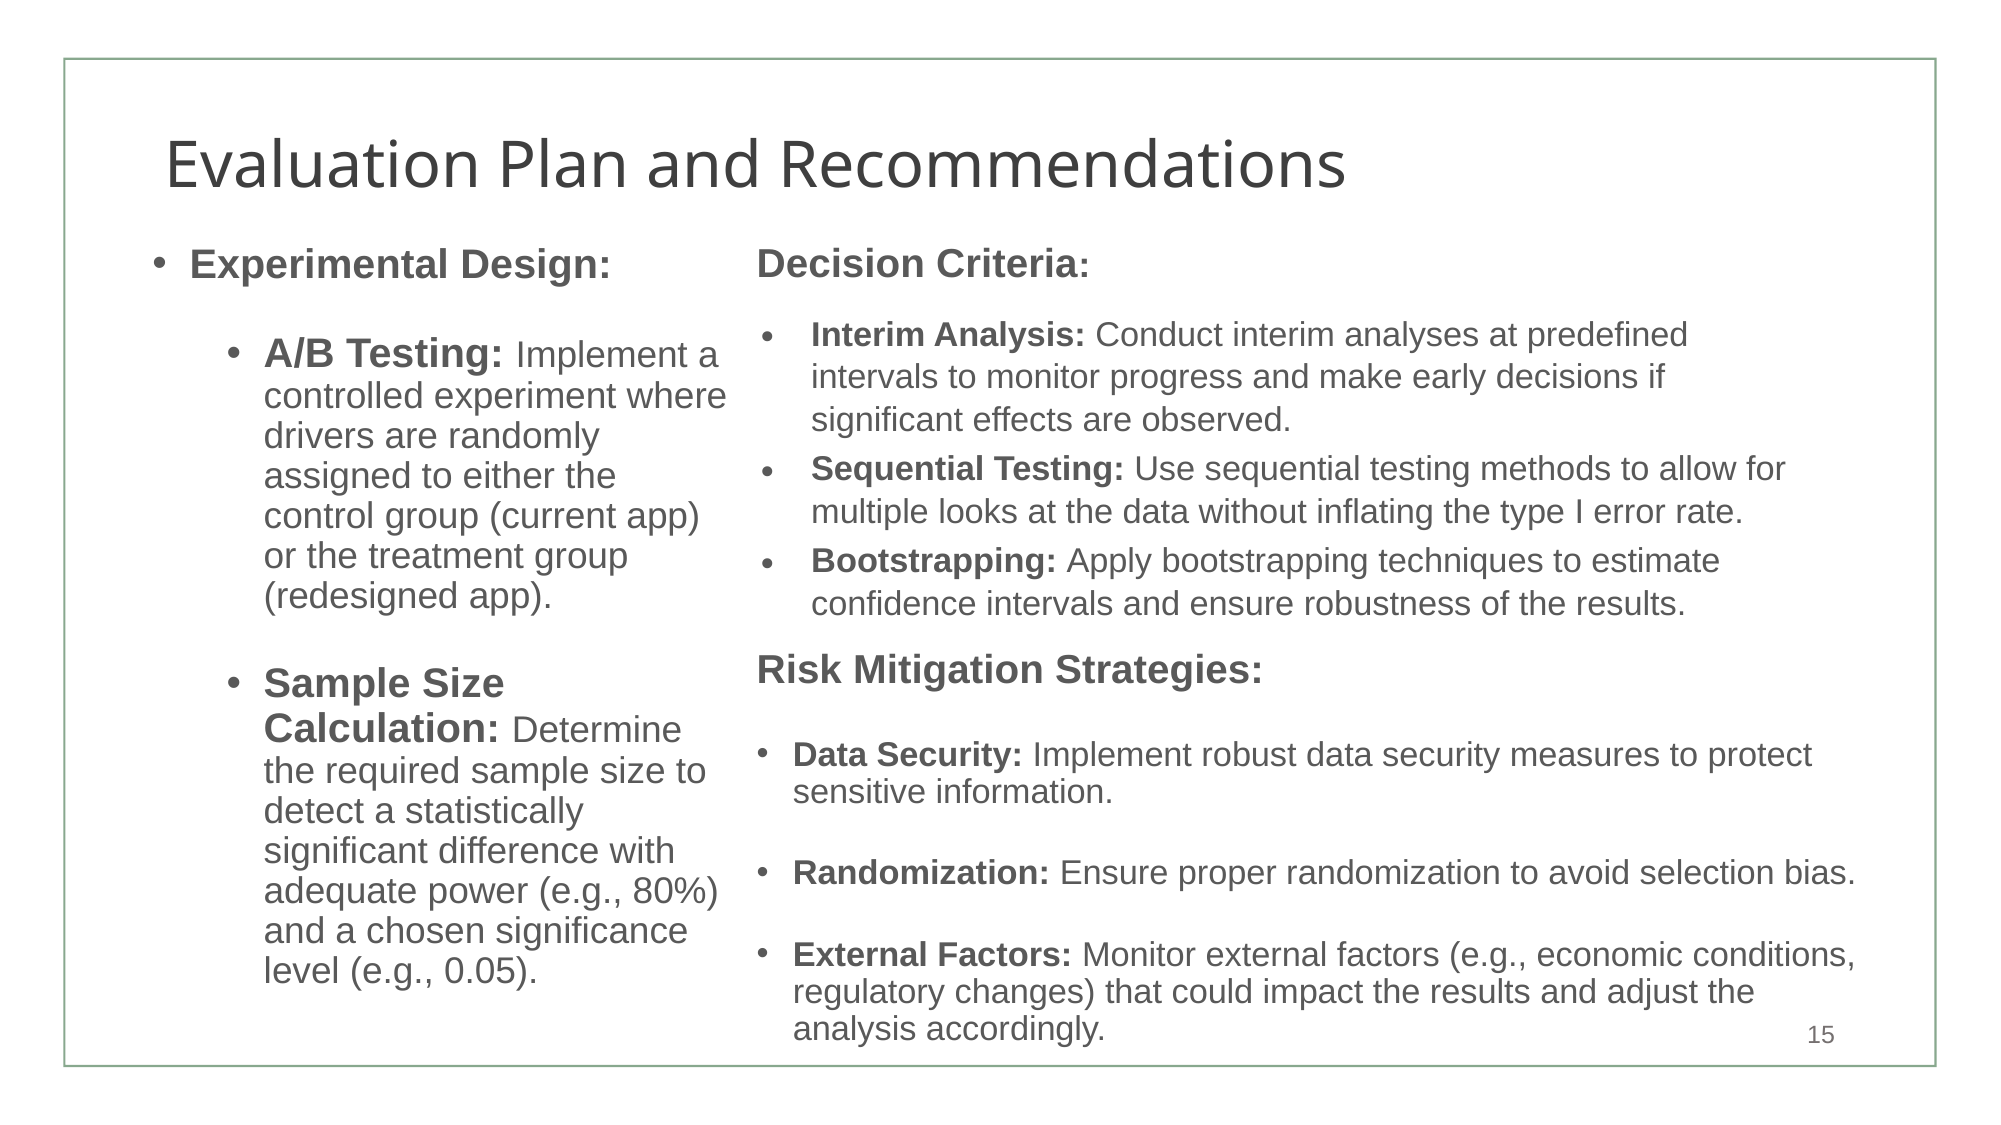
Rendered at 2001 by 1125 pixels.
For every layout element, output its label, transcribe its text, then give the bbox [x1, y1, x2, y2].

list Experimental Design: A/B Testing: Implement a controlled experiment where drivers are randomly assigned to either the control group (current app) or the treatment group (redesigned app). Sample Size Calculation: Determine the required sample size to detect a statistically significant difference with adequate power (e.g., 80%) and a chosen significance level (e.g., 0.05). [137, 234, 741, 1005]
title Evaluation Plan and Recommendations [149, 98, 1439, 234]
text_box Decision Criteria: Interim Analysis: Conduct interim analyses at predefined intervals to monitor progress and make early decisions if significant effects are observed. Sequential Testing: Use sequential testing methods to allow for multiple looks at the data without inflating the type I error rate. Bootstrapping: Apply bootstrapping techniques to estimate confidence intervals and ensure robustness of the results. Risk Mitigation Strategies: Data Security: Implement robust data security measures to protect sensitive information. Randomization: Ensure proper randomization to avoid selection bias. External Factors: Monitor external factors (e.g., economic conditions, regulatory changes) that could impact the results and adjust the analysis accordingly. [741, 234, 1875, 1064]
